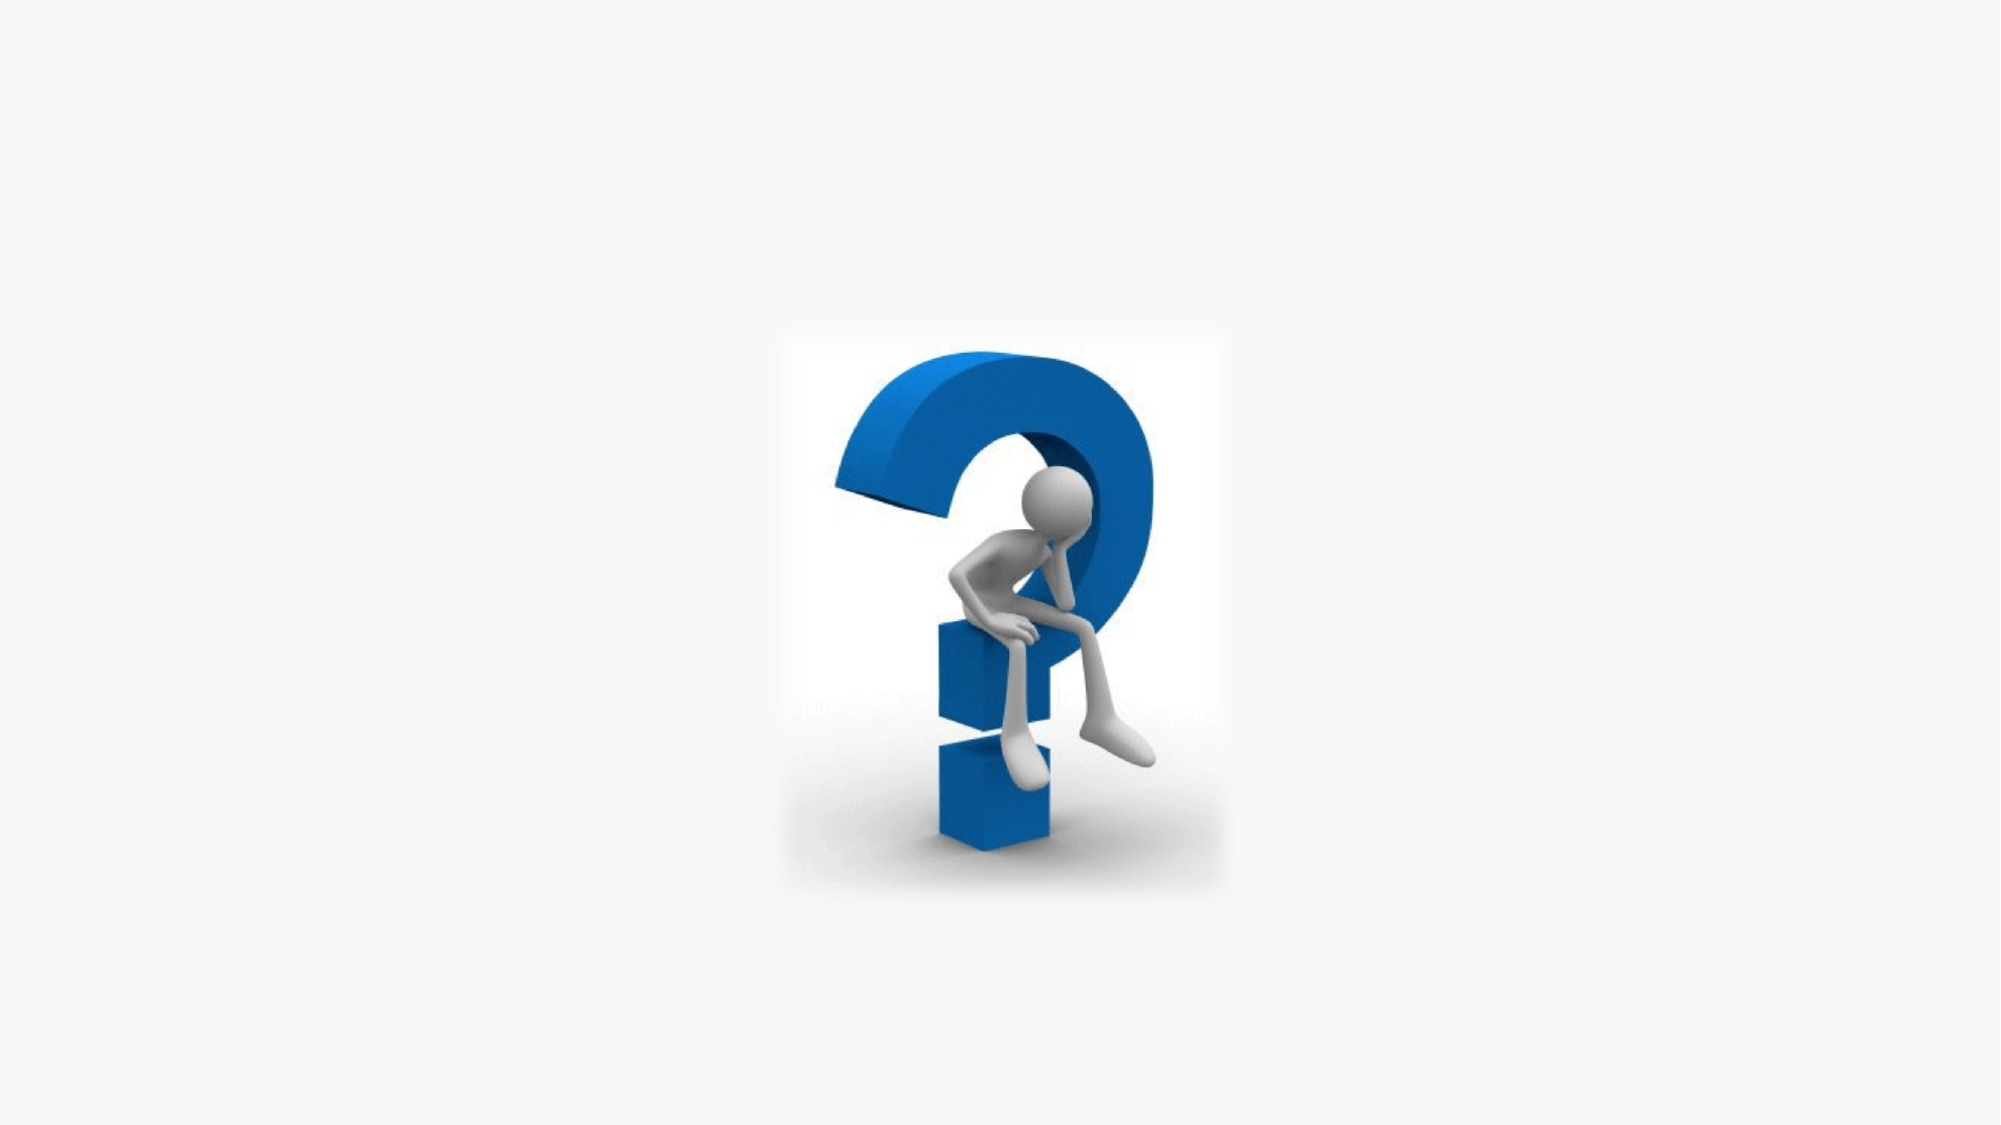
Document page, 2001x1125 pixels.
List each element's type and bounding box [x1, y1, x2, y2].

picture [761, 314, 1244, 914]
